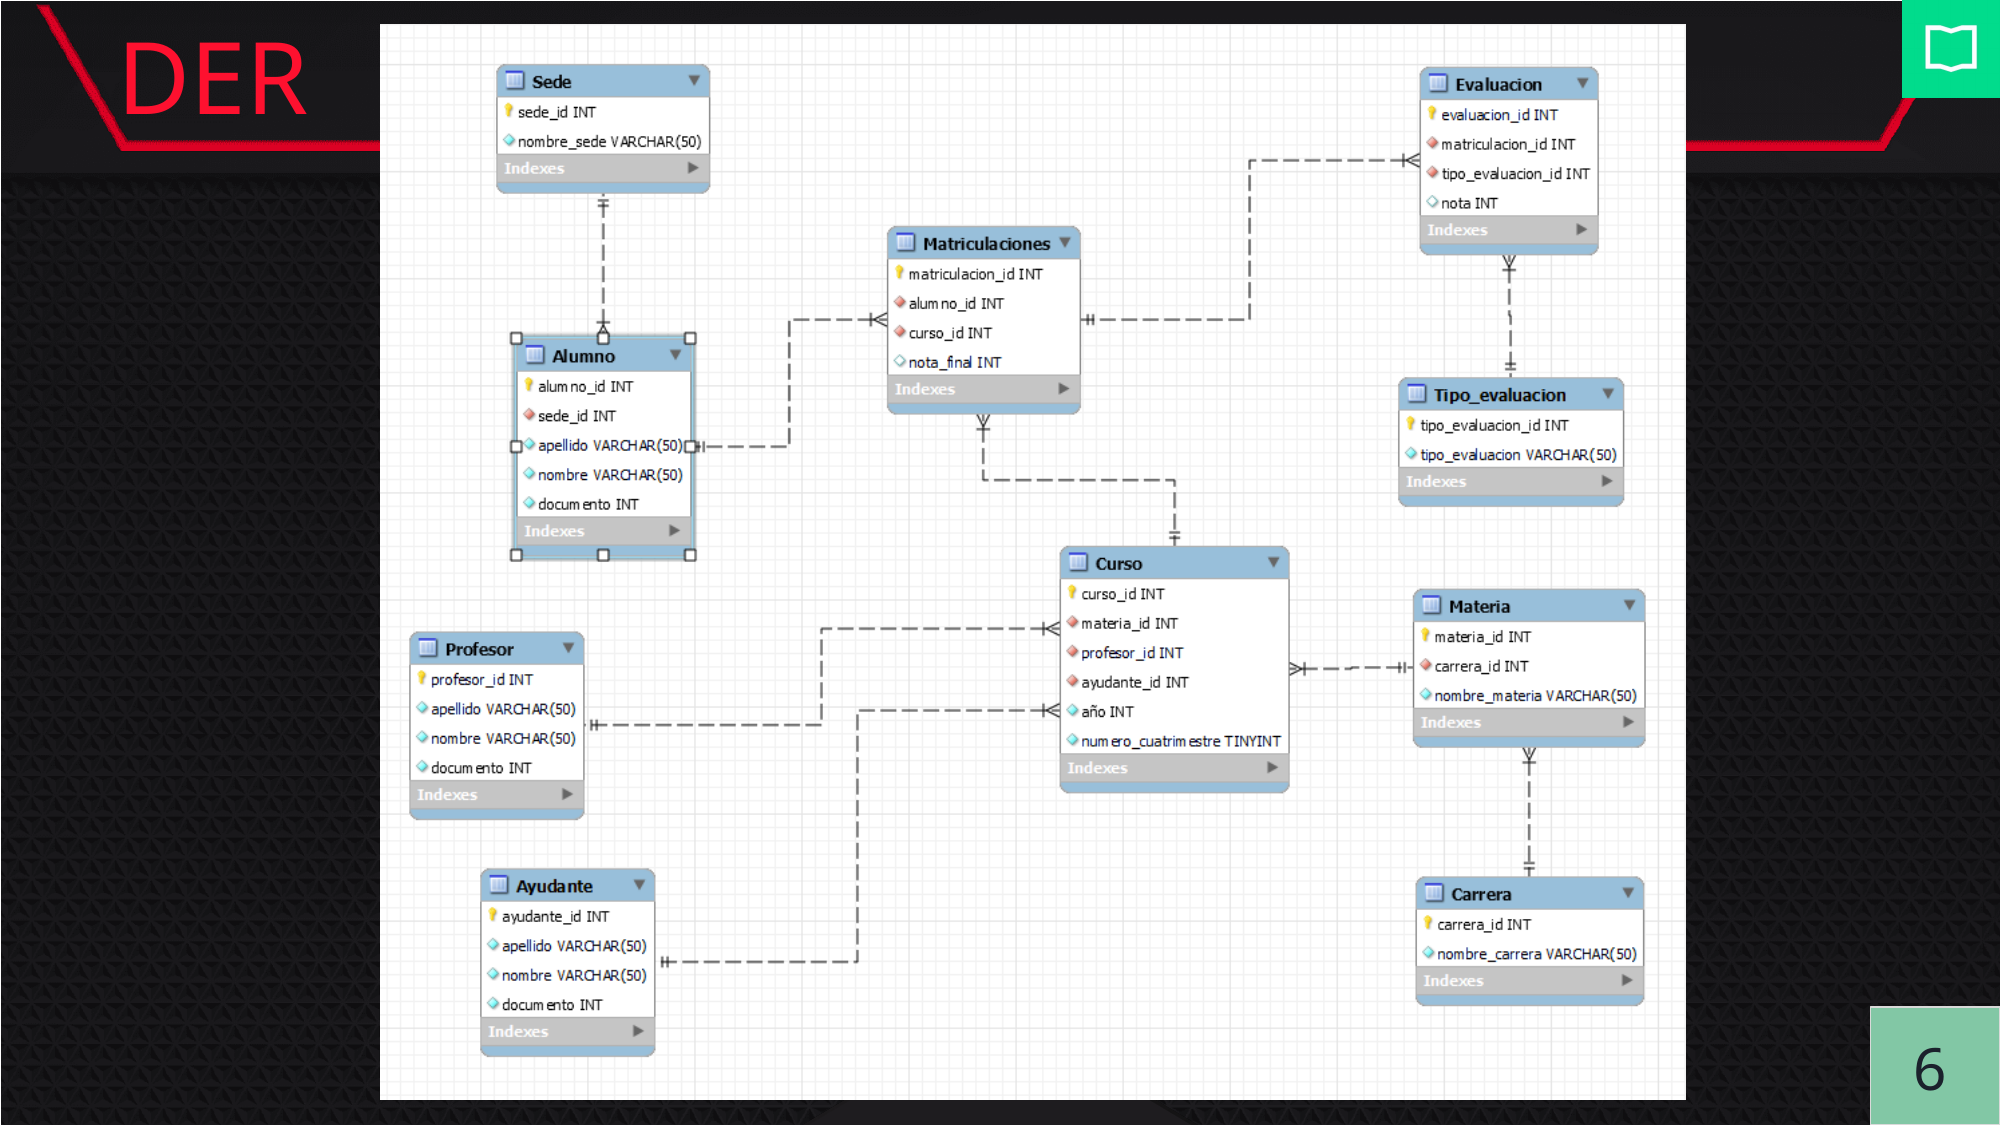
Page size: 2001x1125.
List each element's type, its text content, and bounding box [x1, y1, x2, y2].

text_box [1870, 1007, 2000, 1125]
picture [3, 0, 2000, 1125]
text_box DER [102, 7, 381, 144]
text_box 6 [1898, 1017, 2000, 1115]
